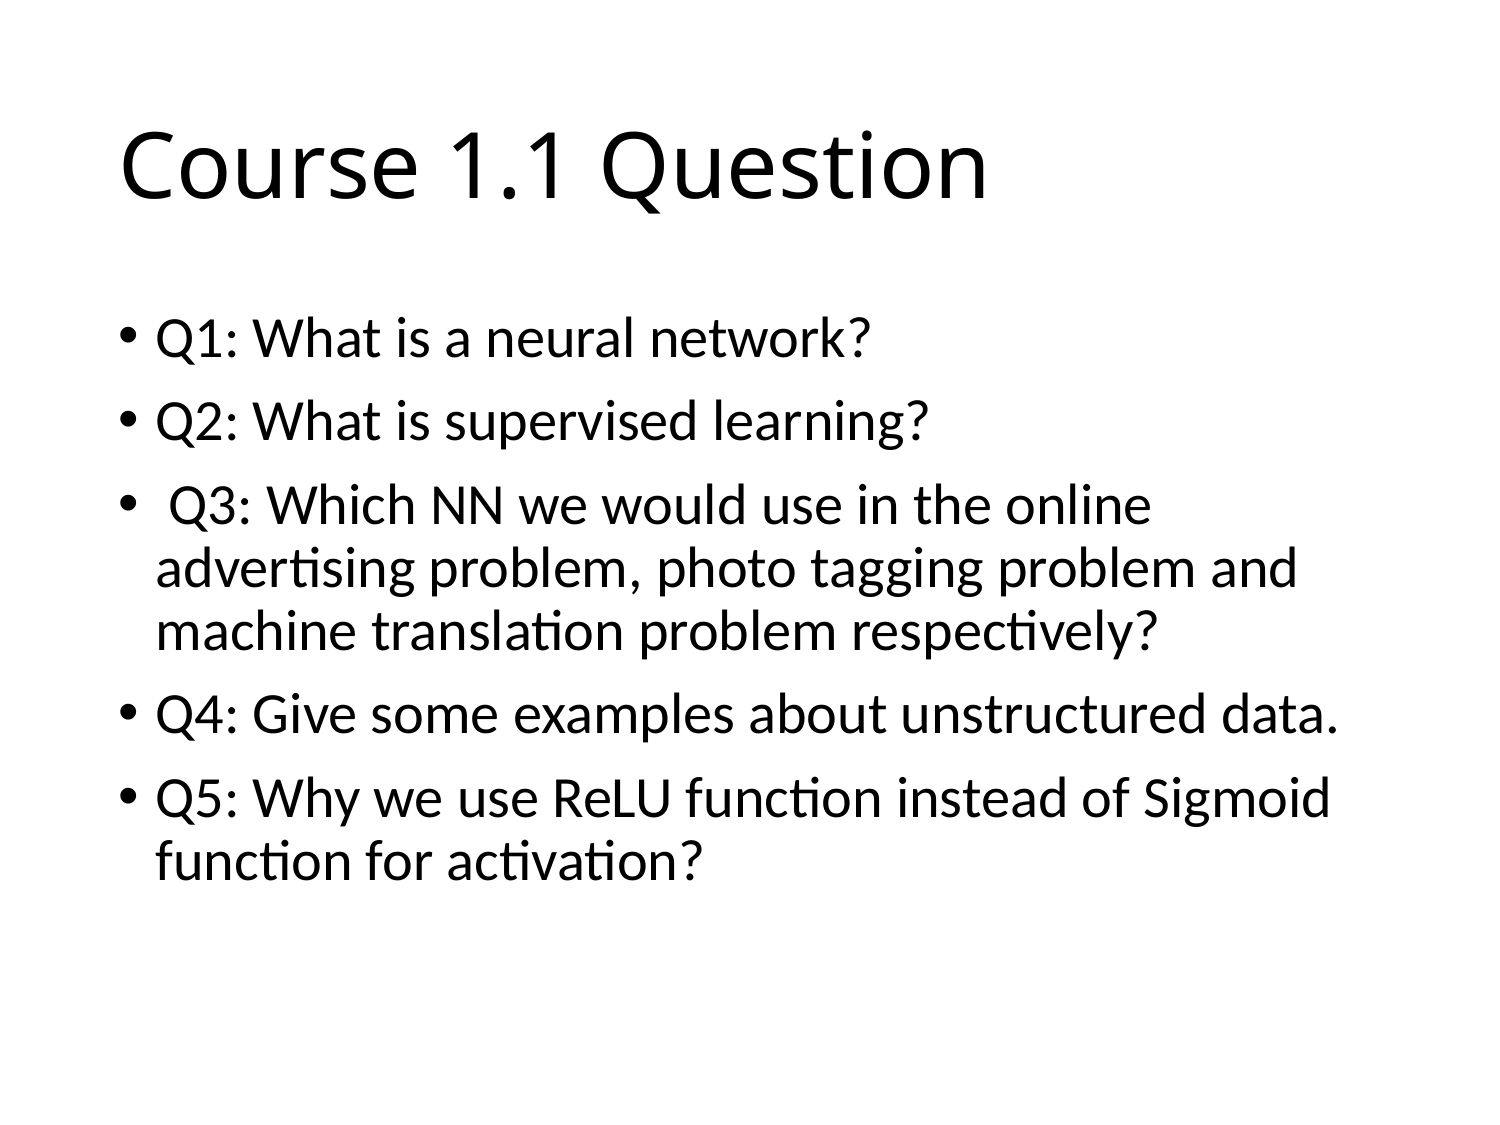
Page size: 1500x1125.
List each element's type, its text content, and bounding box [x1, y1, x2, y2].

list Q1: What is a neural network? Q2: What is supervised learning? Q3: Which NN we would use in the online advertising problem, photo tagging problem and machine translation problem respectively? Q4: Give some examples about unstructured data. Q5: Why we use ReLU function instead of Sigmoid function for activation? [103, 299, 1397, 1014]
title Course 1.1 Question [103, 59, 1397, 278]
